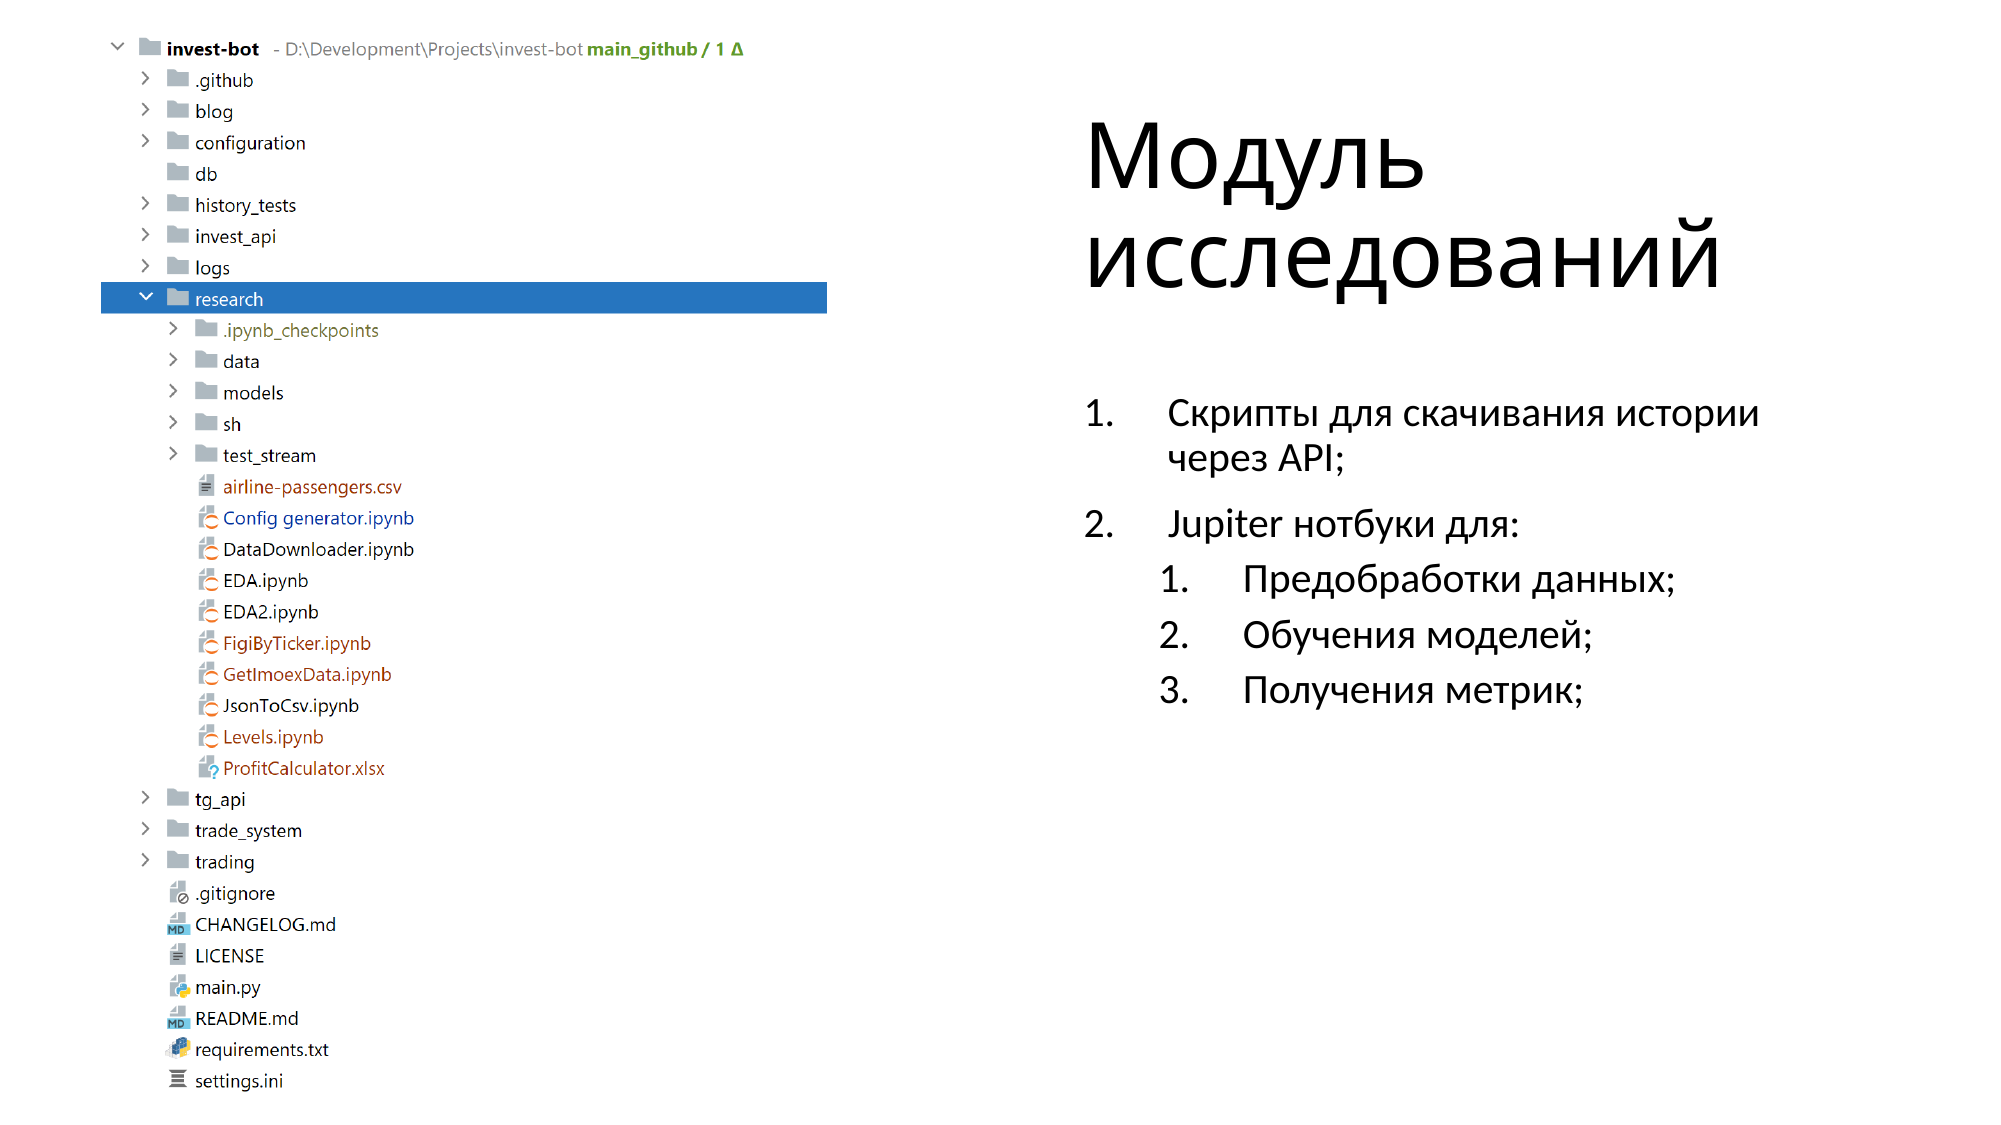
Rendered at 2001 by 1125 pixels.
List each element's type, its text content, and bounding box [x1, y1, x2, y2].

title Модуль исследований [1068, 59, 1863, 357]
list Скрипты для скачивания истории через API; Jupiter нотбуки для: Предобработки данных; Обучения моделей; Получения метрик; [1068, 382, 1863, 1014]
picture [101, 33, 827, 1092]
